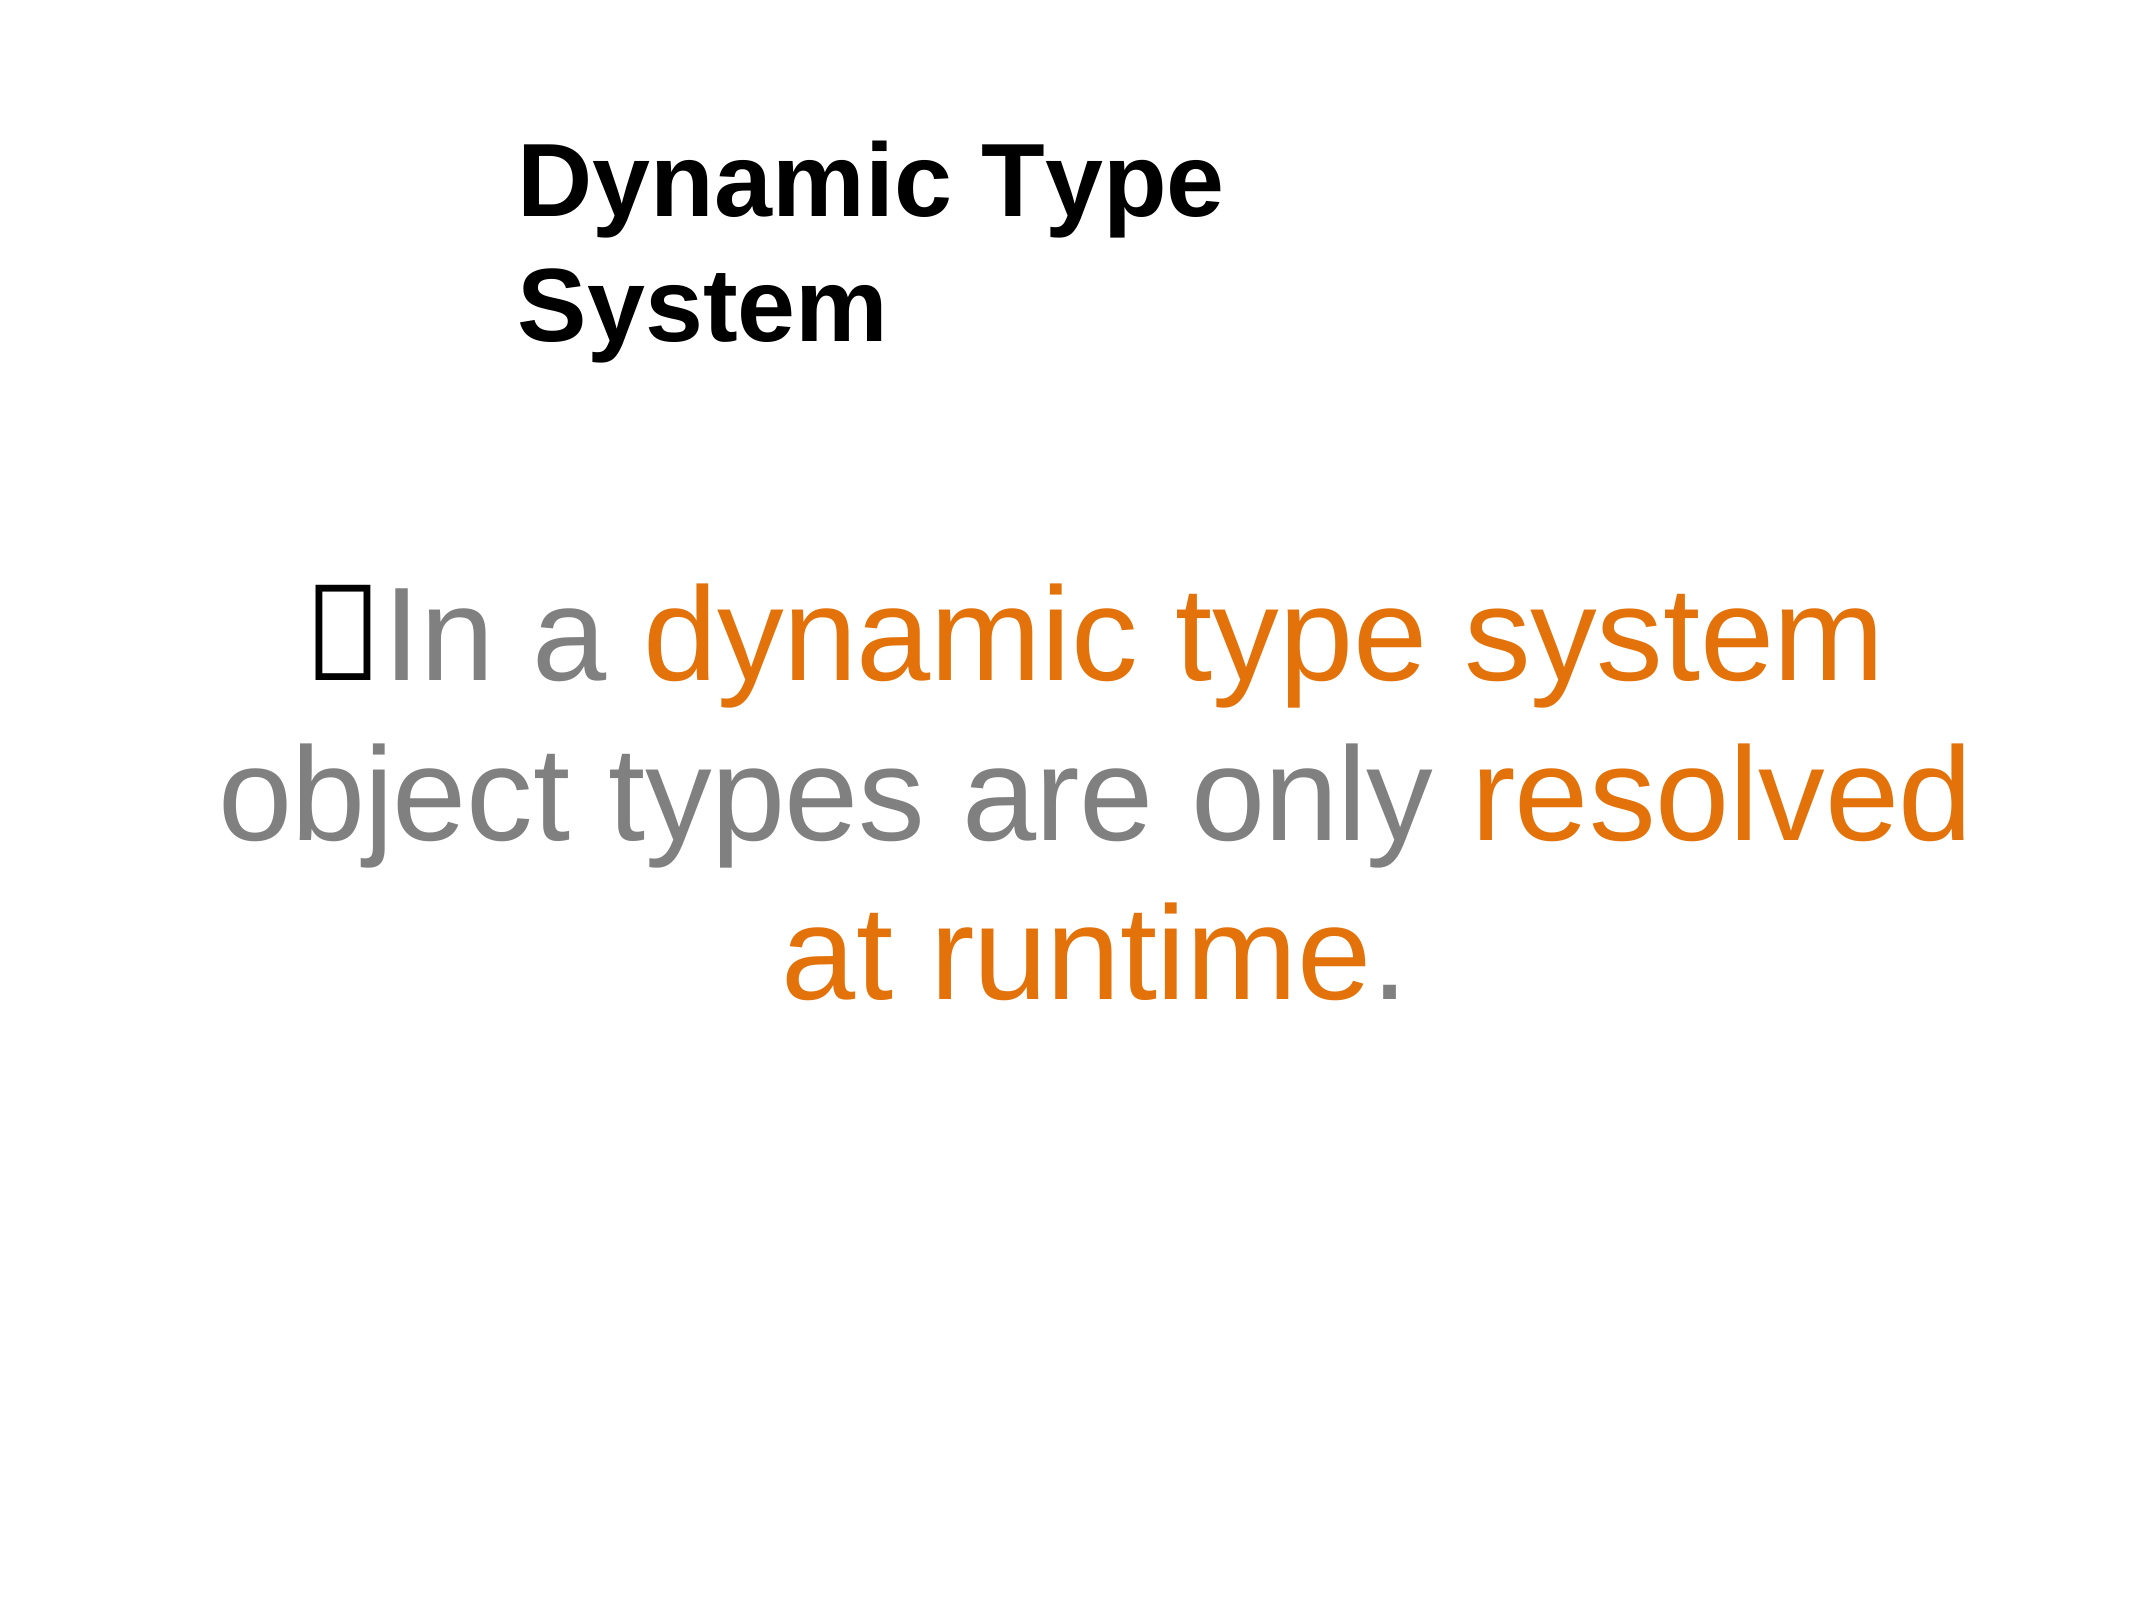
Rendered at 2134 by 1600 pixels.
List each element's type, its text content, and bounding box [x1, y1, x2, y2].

text_box In a dynamic type system object types are only resolved at runtime. [210, 546, 1979, 1027]
text_box Dynamic Type System [515, 112, 1618, 363]
